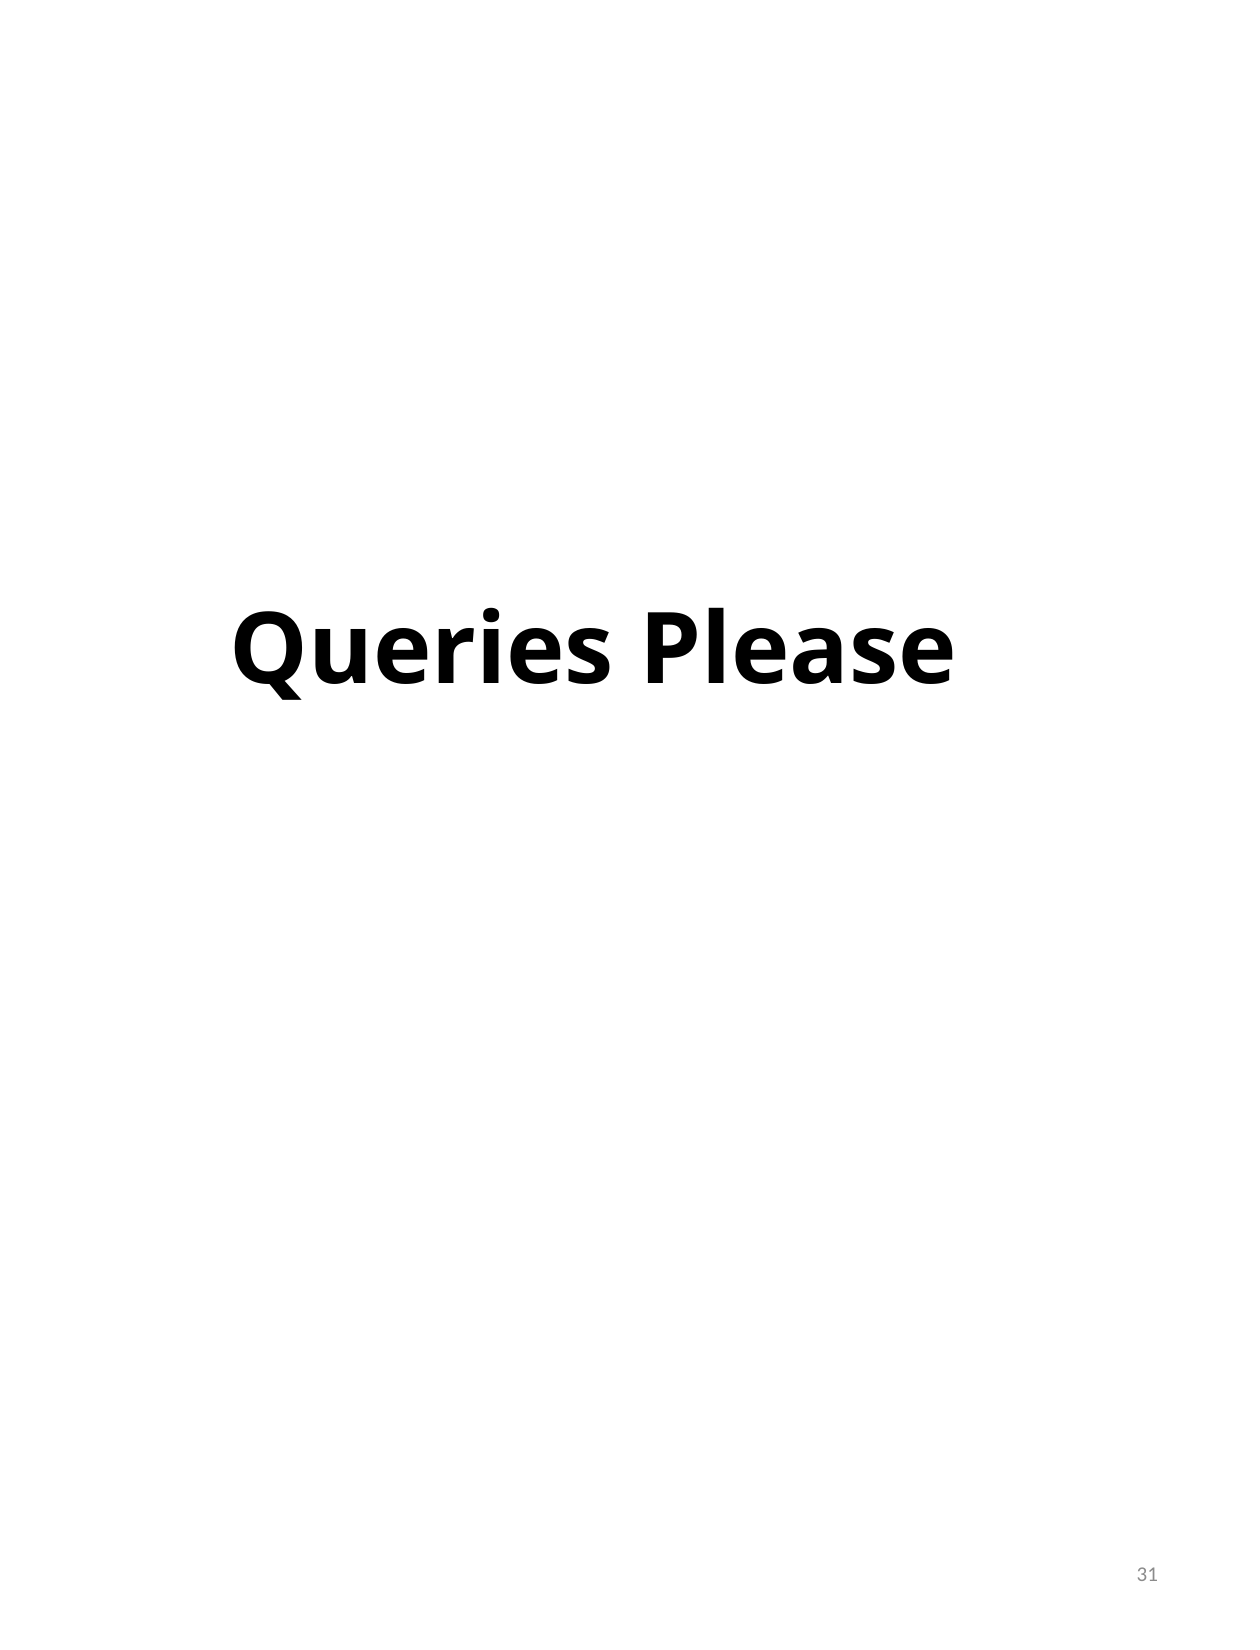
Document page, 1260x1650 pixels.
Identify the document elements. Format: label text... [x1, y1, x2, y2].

slide_number 30 [889, 1529, 1174, 1618]
text_box Queries Please [214, 576, 972, 711]
